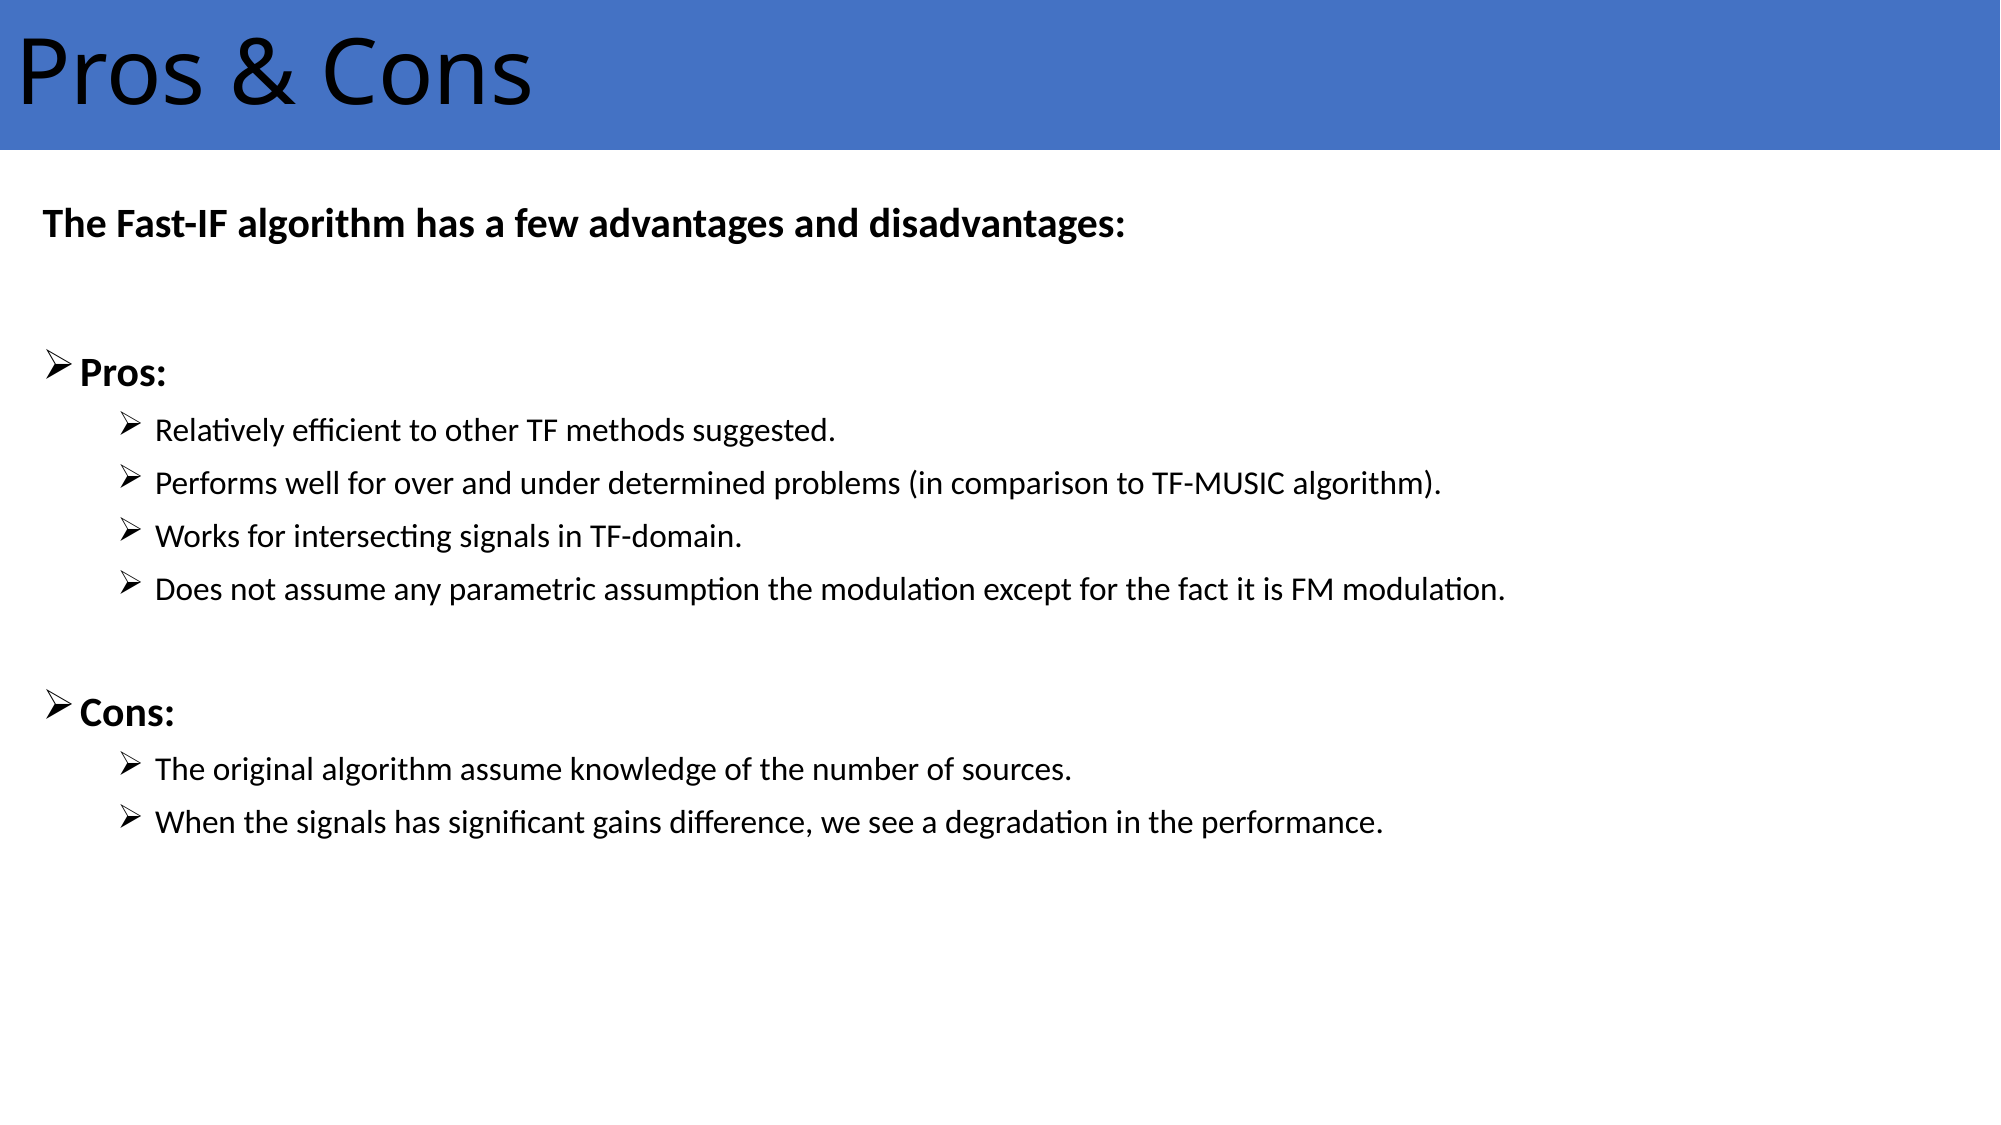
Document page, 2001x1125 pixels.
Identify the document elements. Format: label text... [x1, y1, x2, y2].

list The Fast-IF algorithm has a few advantages and disadvantages: Pros: Relatively efficient to other TF methods suggested. Performs well for over and under determined problems (in comparison to TF-MUSIC algorithm). Works for intersecting signals in TF-domain. Does not assume any parametric assumption the modulation except for the fact it is FM modulation. Cons: The original algorithm assume knowledge of the number of sources. When the signals has significant gains difference, we see a degradation in the performance. [27, 185, 1961, 1125]
title Pros & Cons [0, 0, 2000, 150]
